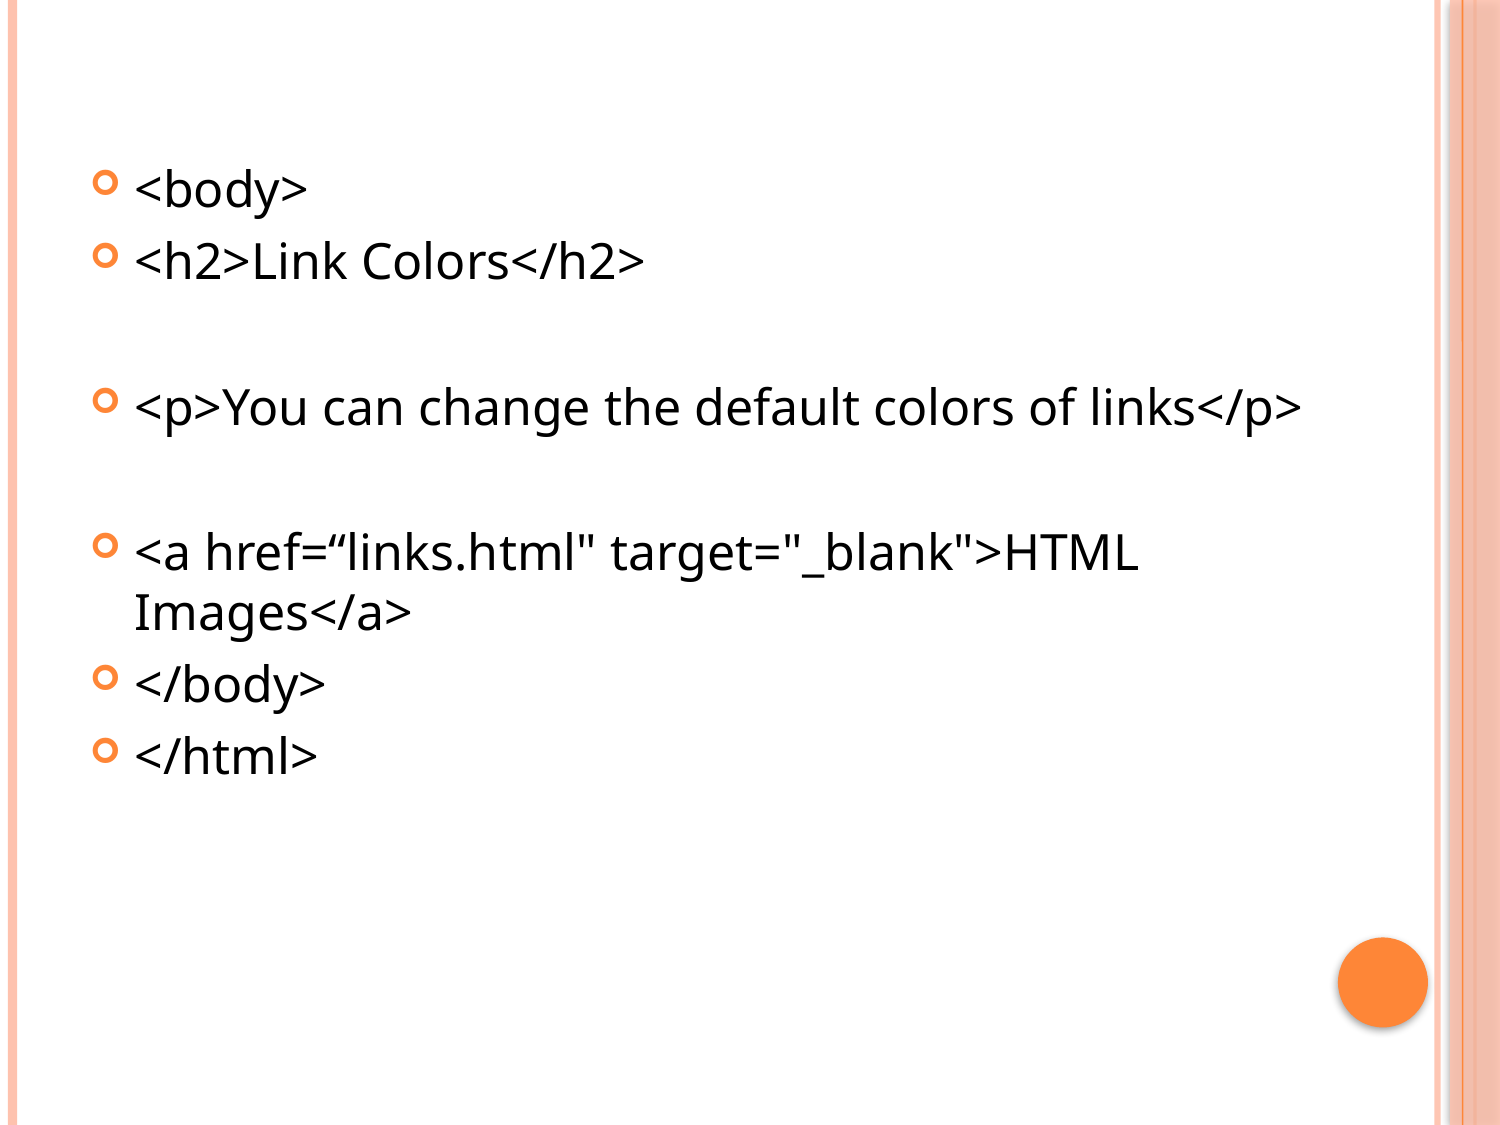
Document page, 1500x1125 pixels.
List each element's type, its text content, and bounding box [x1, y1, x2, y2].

list <body> <h2>Link Colors</h2> <p>You can change the default colors of links</p> <a href=“links.html" target="_blank">HTML Images</a> </body> </html> [75, 149, 1400, 1088]
